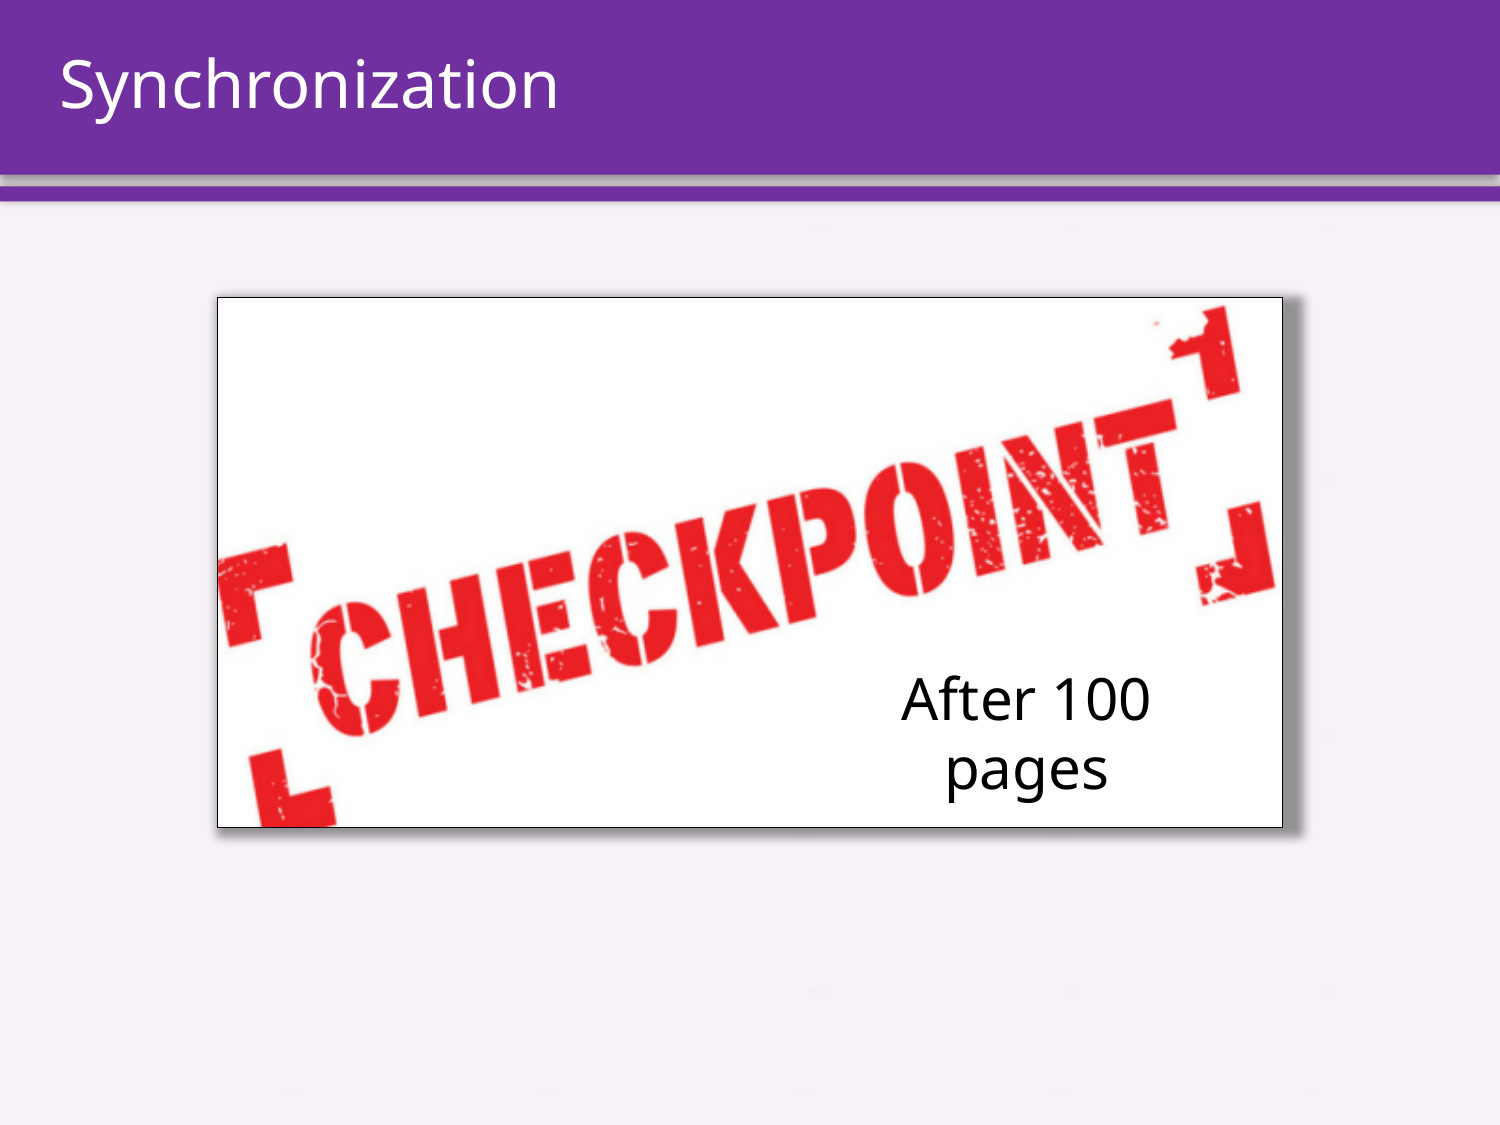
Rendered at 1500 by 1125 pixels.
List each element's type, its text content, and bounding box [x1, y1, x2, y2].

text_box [216, 297, 1283, 828]
picture [0, 202, 1500, 1125]
title Synchronization [44, 0, 1464, 175]
picture [0, 175, 1500, 186]
